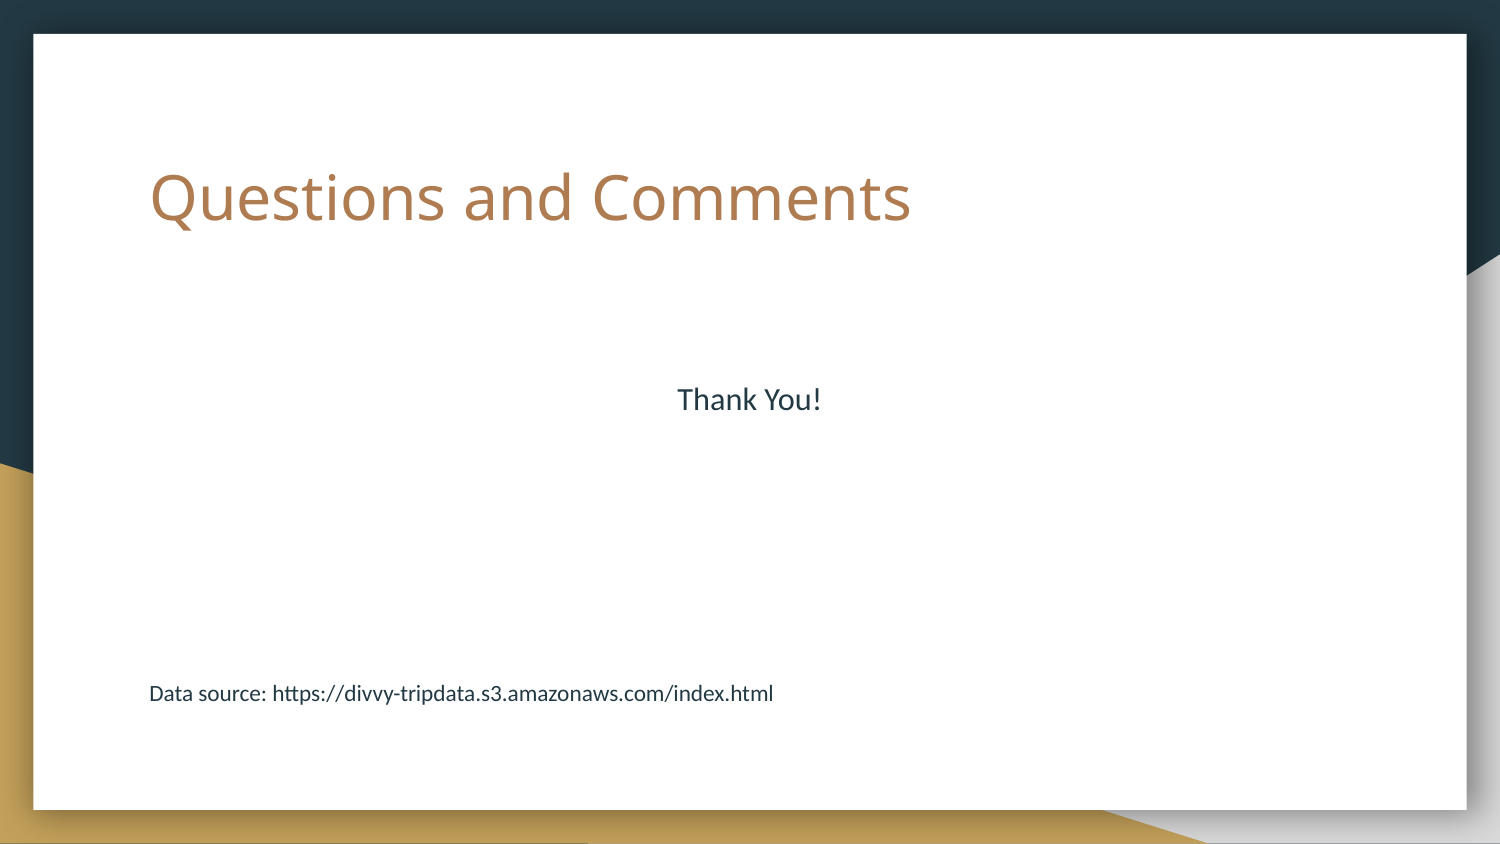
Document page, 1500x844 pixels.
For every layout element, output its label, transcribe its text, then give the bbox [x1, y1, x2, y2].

title Questions and Comments [134, 138, 1366, 296]
list Thank You! Data source: https://divvy-tripdata.s3.amazonaws.com/index.html [134, 366, 1366, 729]
